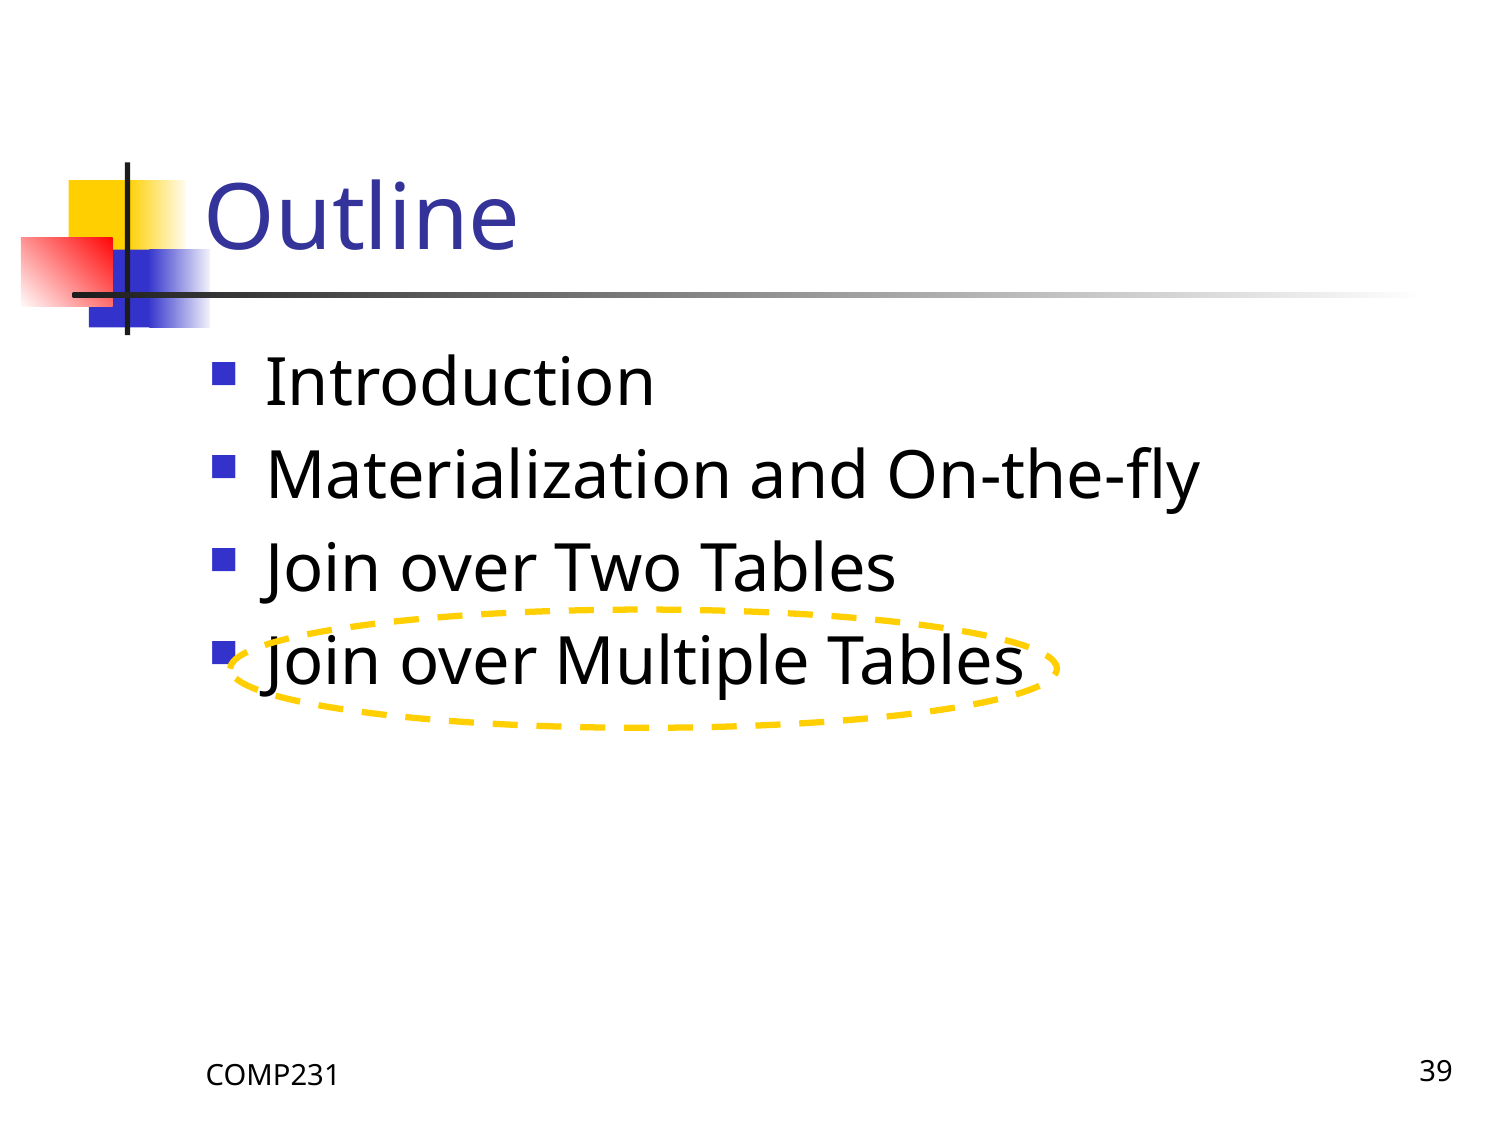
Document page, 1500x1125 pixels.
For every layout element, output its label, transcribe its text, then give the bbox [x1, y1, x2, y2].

title Outline [188, 35, 1468, 275]
slide_number 39 [1155, 1024, 1468, 1100]
text_box [230, 609, 1058, 728]
list Introduction Materialization and On-the-fly Join over Two Tables Join over Multiple Tables [193, 331, 1469, 1006]
slide_number COMP231 [190, 1024, 504, 1100]
